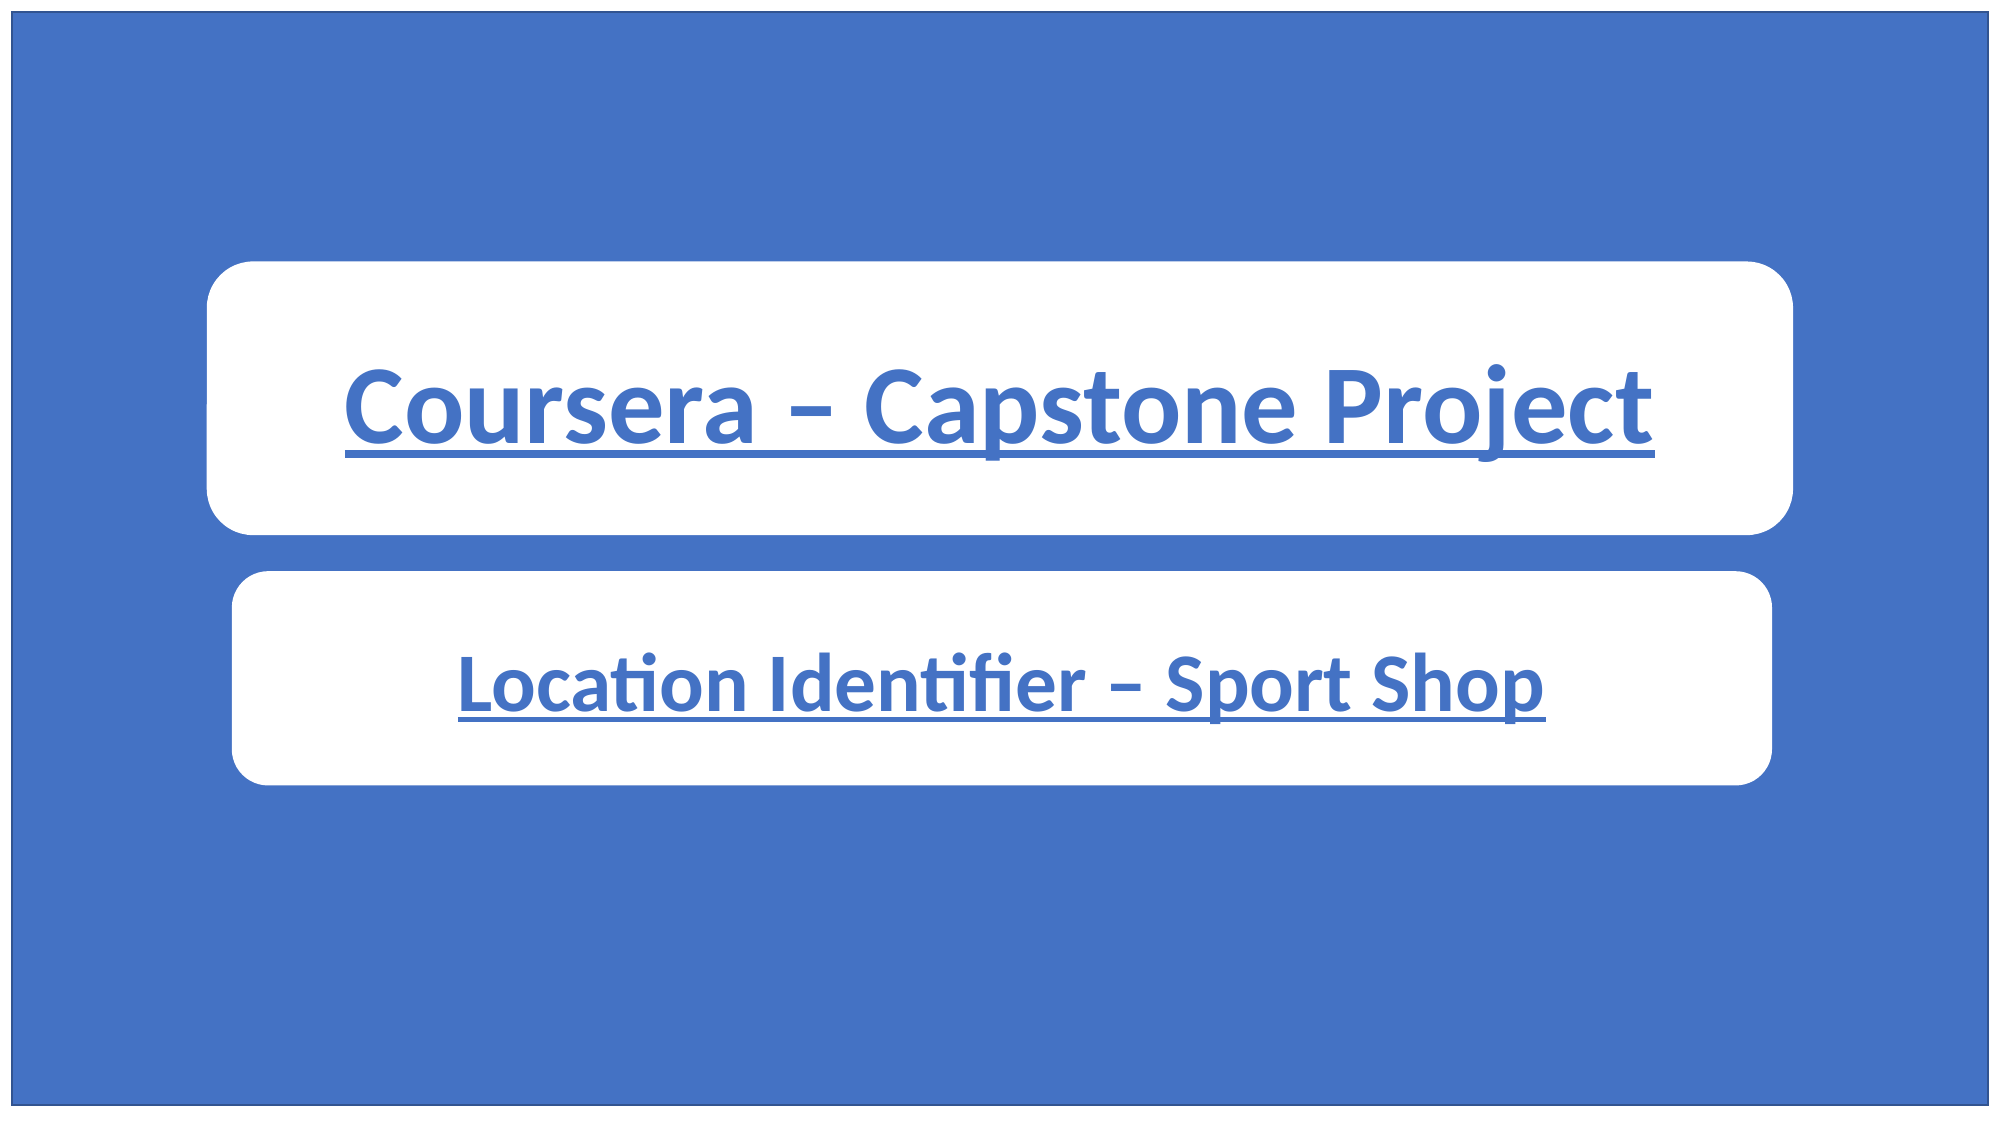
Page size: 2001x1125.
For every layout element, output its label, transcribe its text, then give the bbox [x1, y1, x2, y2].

text_box Coursera – Capstone Project [206, 261, 1794, 536]
text_box Location Identifier – Sport Shop [231, 571, 1773, 786]
text_box [11, 11, 1989, 1106]
